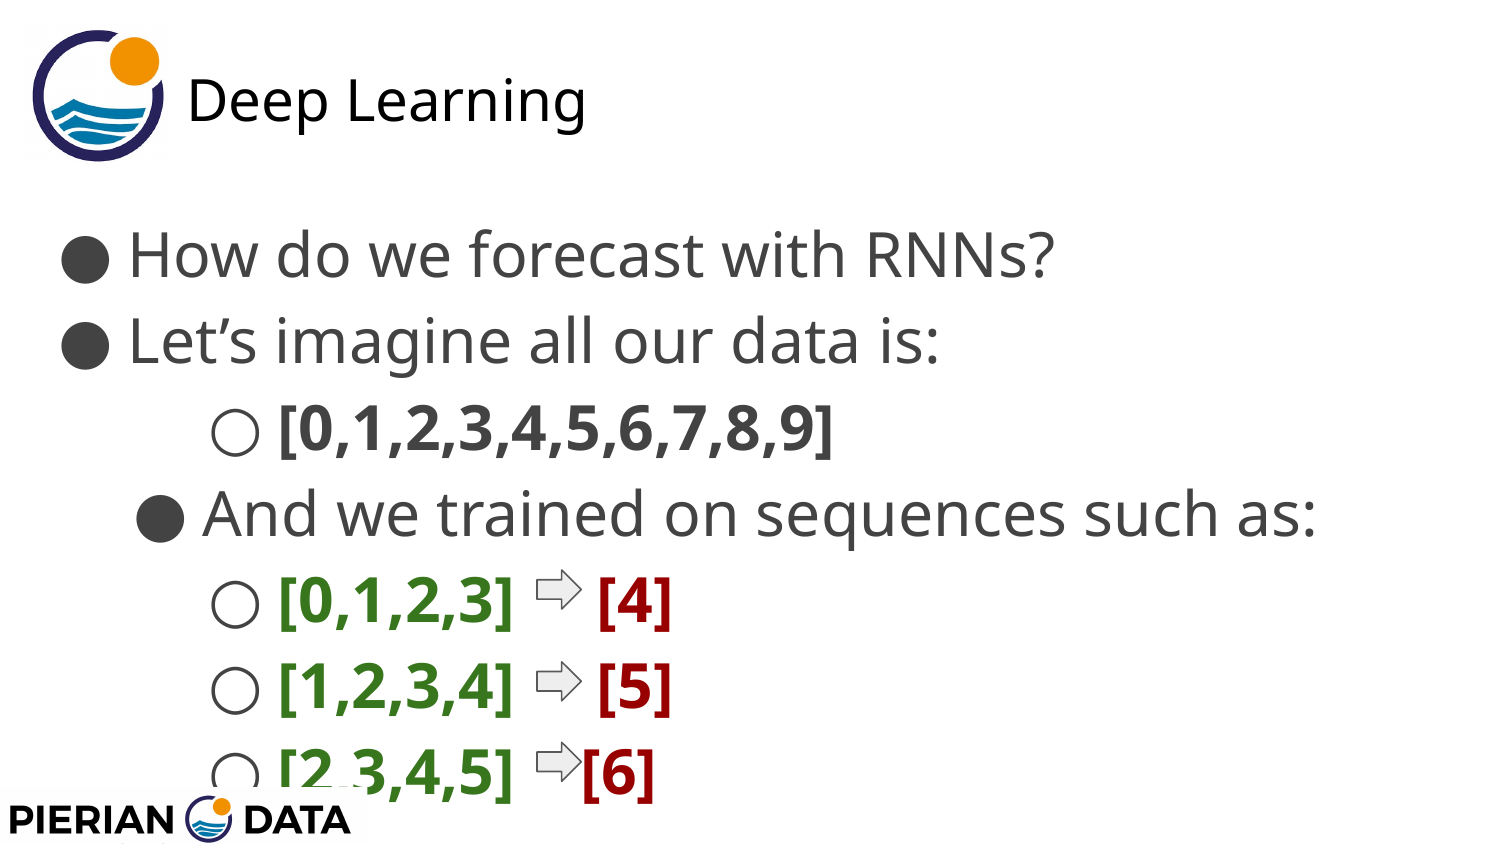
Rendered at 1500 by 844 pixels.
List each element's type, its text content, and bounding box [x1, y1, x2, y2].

picture [24, 24, 172, 167]
text_box [536, 661, 582, 701]
picture [0, 787, 368, 844]
list How do we forecast with RNNs? Let’s imagine all our data is: [0,1,2,3,4,5,6,7,8,9] And we trained on sequences such as: [0,1,2,3] [4] [1,2,3,4] [5] [2,3,4,5] [6] [37, 189, 1500, 750]
text_box [536, 570, 582, 610]
text_box [536, 742, 582, 782]
title Deep Learning [176, 48, 1449, 143]
